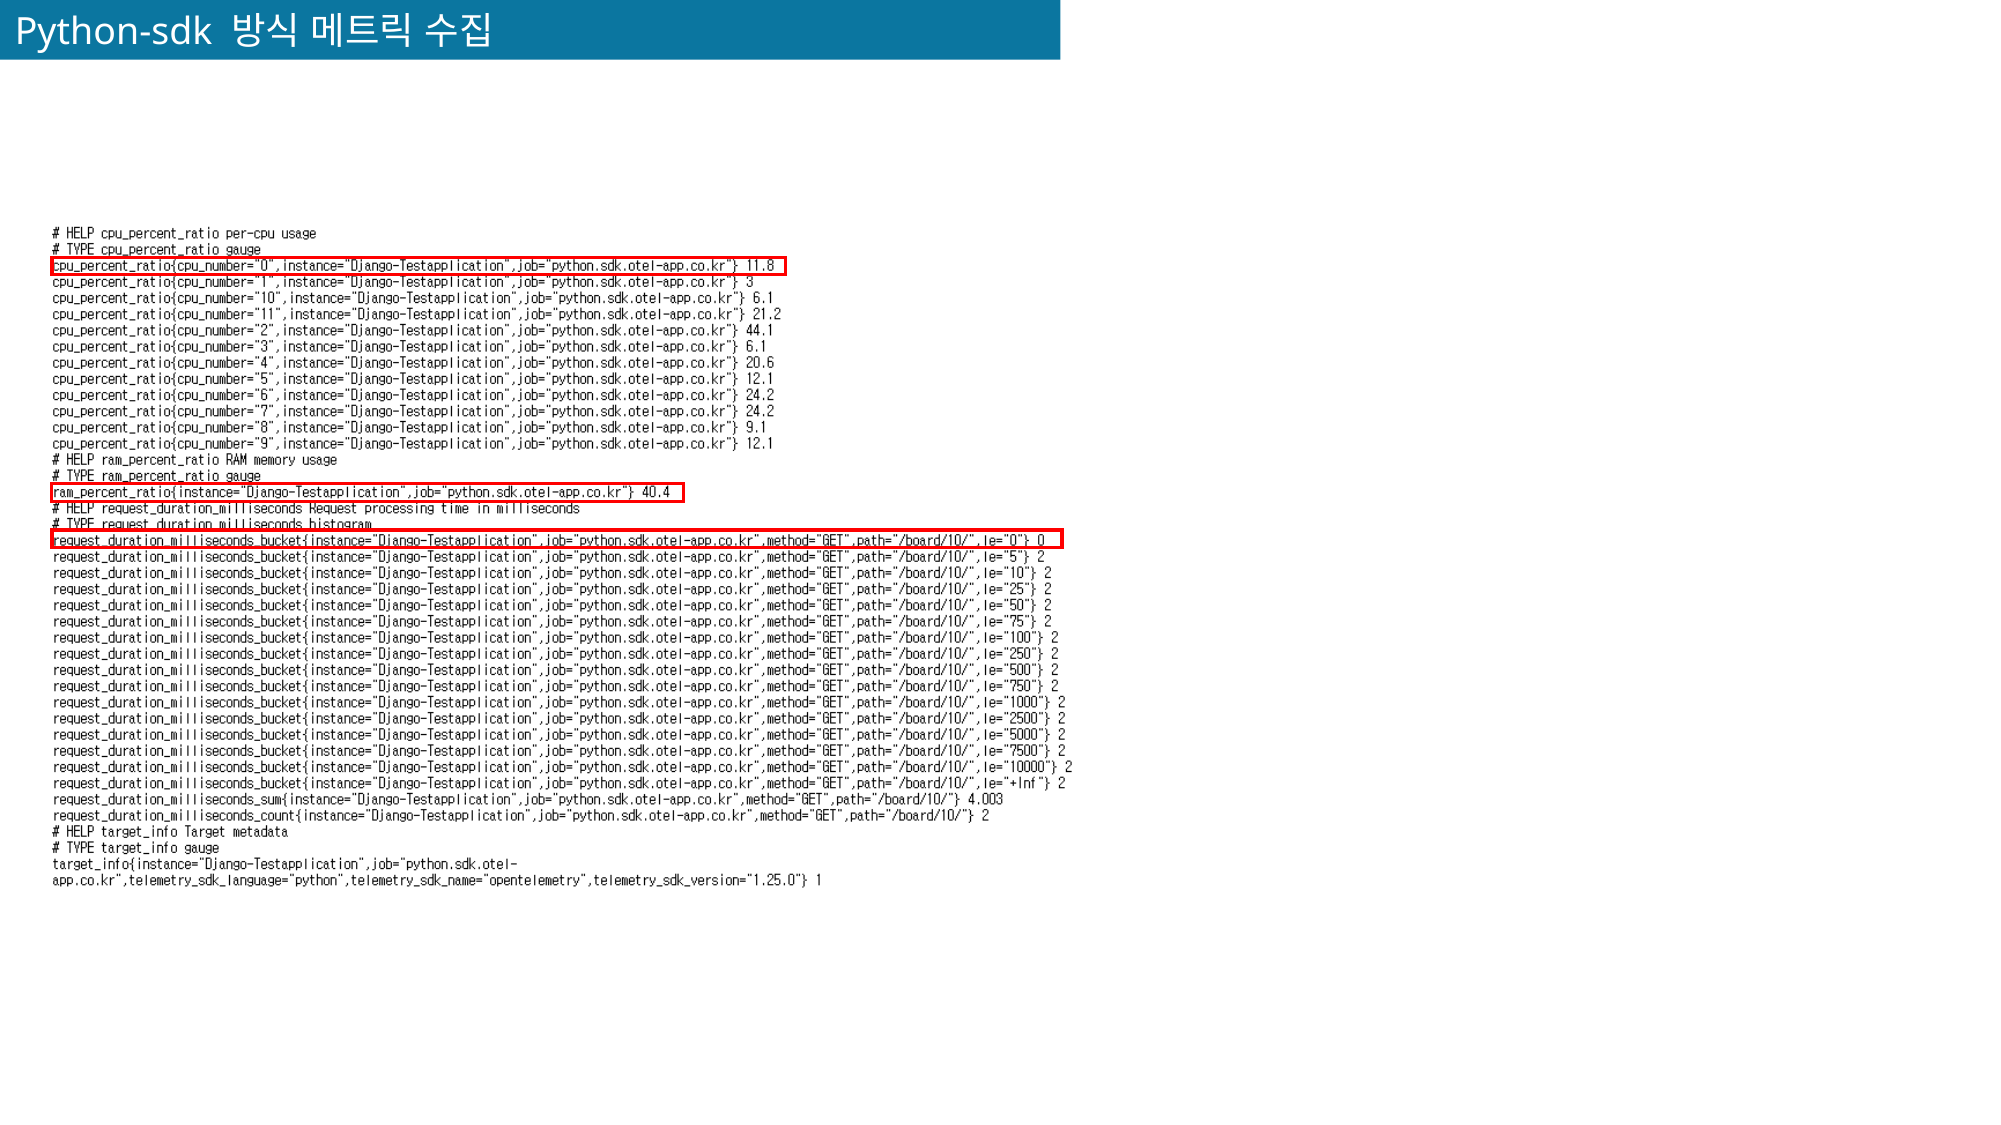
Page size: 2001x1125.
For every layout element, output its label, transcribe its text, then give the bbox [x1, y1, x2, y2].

text_box Python-sdk 방식 메트릭 수집 [0, 0, 1061, 60]
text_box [51, 219, 1097, 906]
